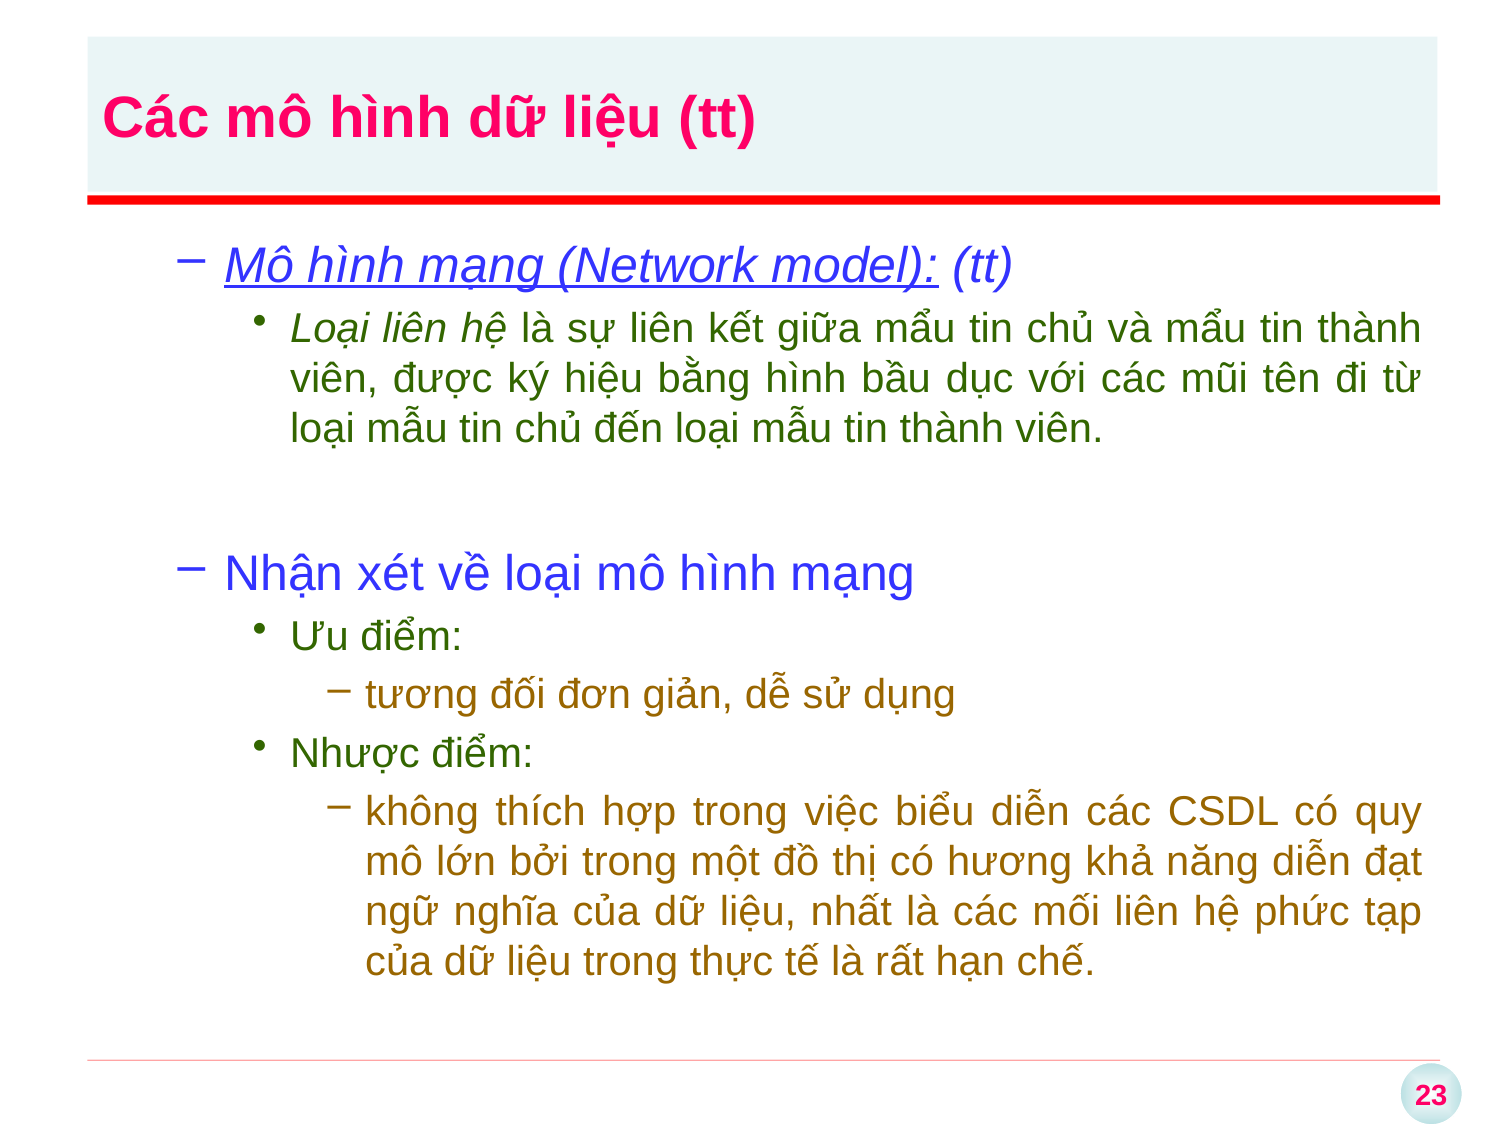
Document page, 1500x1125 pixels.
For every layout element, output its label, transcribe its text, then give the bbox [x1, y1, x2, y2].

title Các mô hình dữ liệu (tt) [87, 36, 1438, 192]
list Mô hình mạng (Network model): (tt) Loại liên hệ là sự liên kết giữa mẩu tin chủ và mẩu tin thành viên, được ký hiệu bằng hình bầu dục với các mũi tên đi từ loại mẫu tin chủ đến loại mẫu tin thành viên. Nhận xét về loại mô hình mạng Ưu điểm: tương đối đơn giản, dễ sử dụng Nhược điểm: không thích hợp trong việc biểu diễn các CSDL có quy mô lớn bởi trong một đồ thị có hương khả năng diễn đạt ngữ nghĩa của dữ liệu, nhất là các mối liên hệ phức tạp của dữ liệu trong thực tế là rất hạn chế. [87, 224, 1438, 1038]
